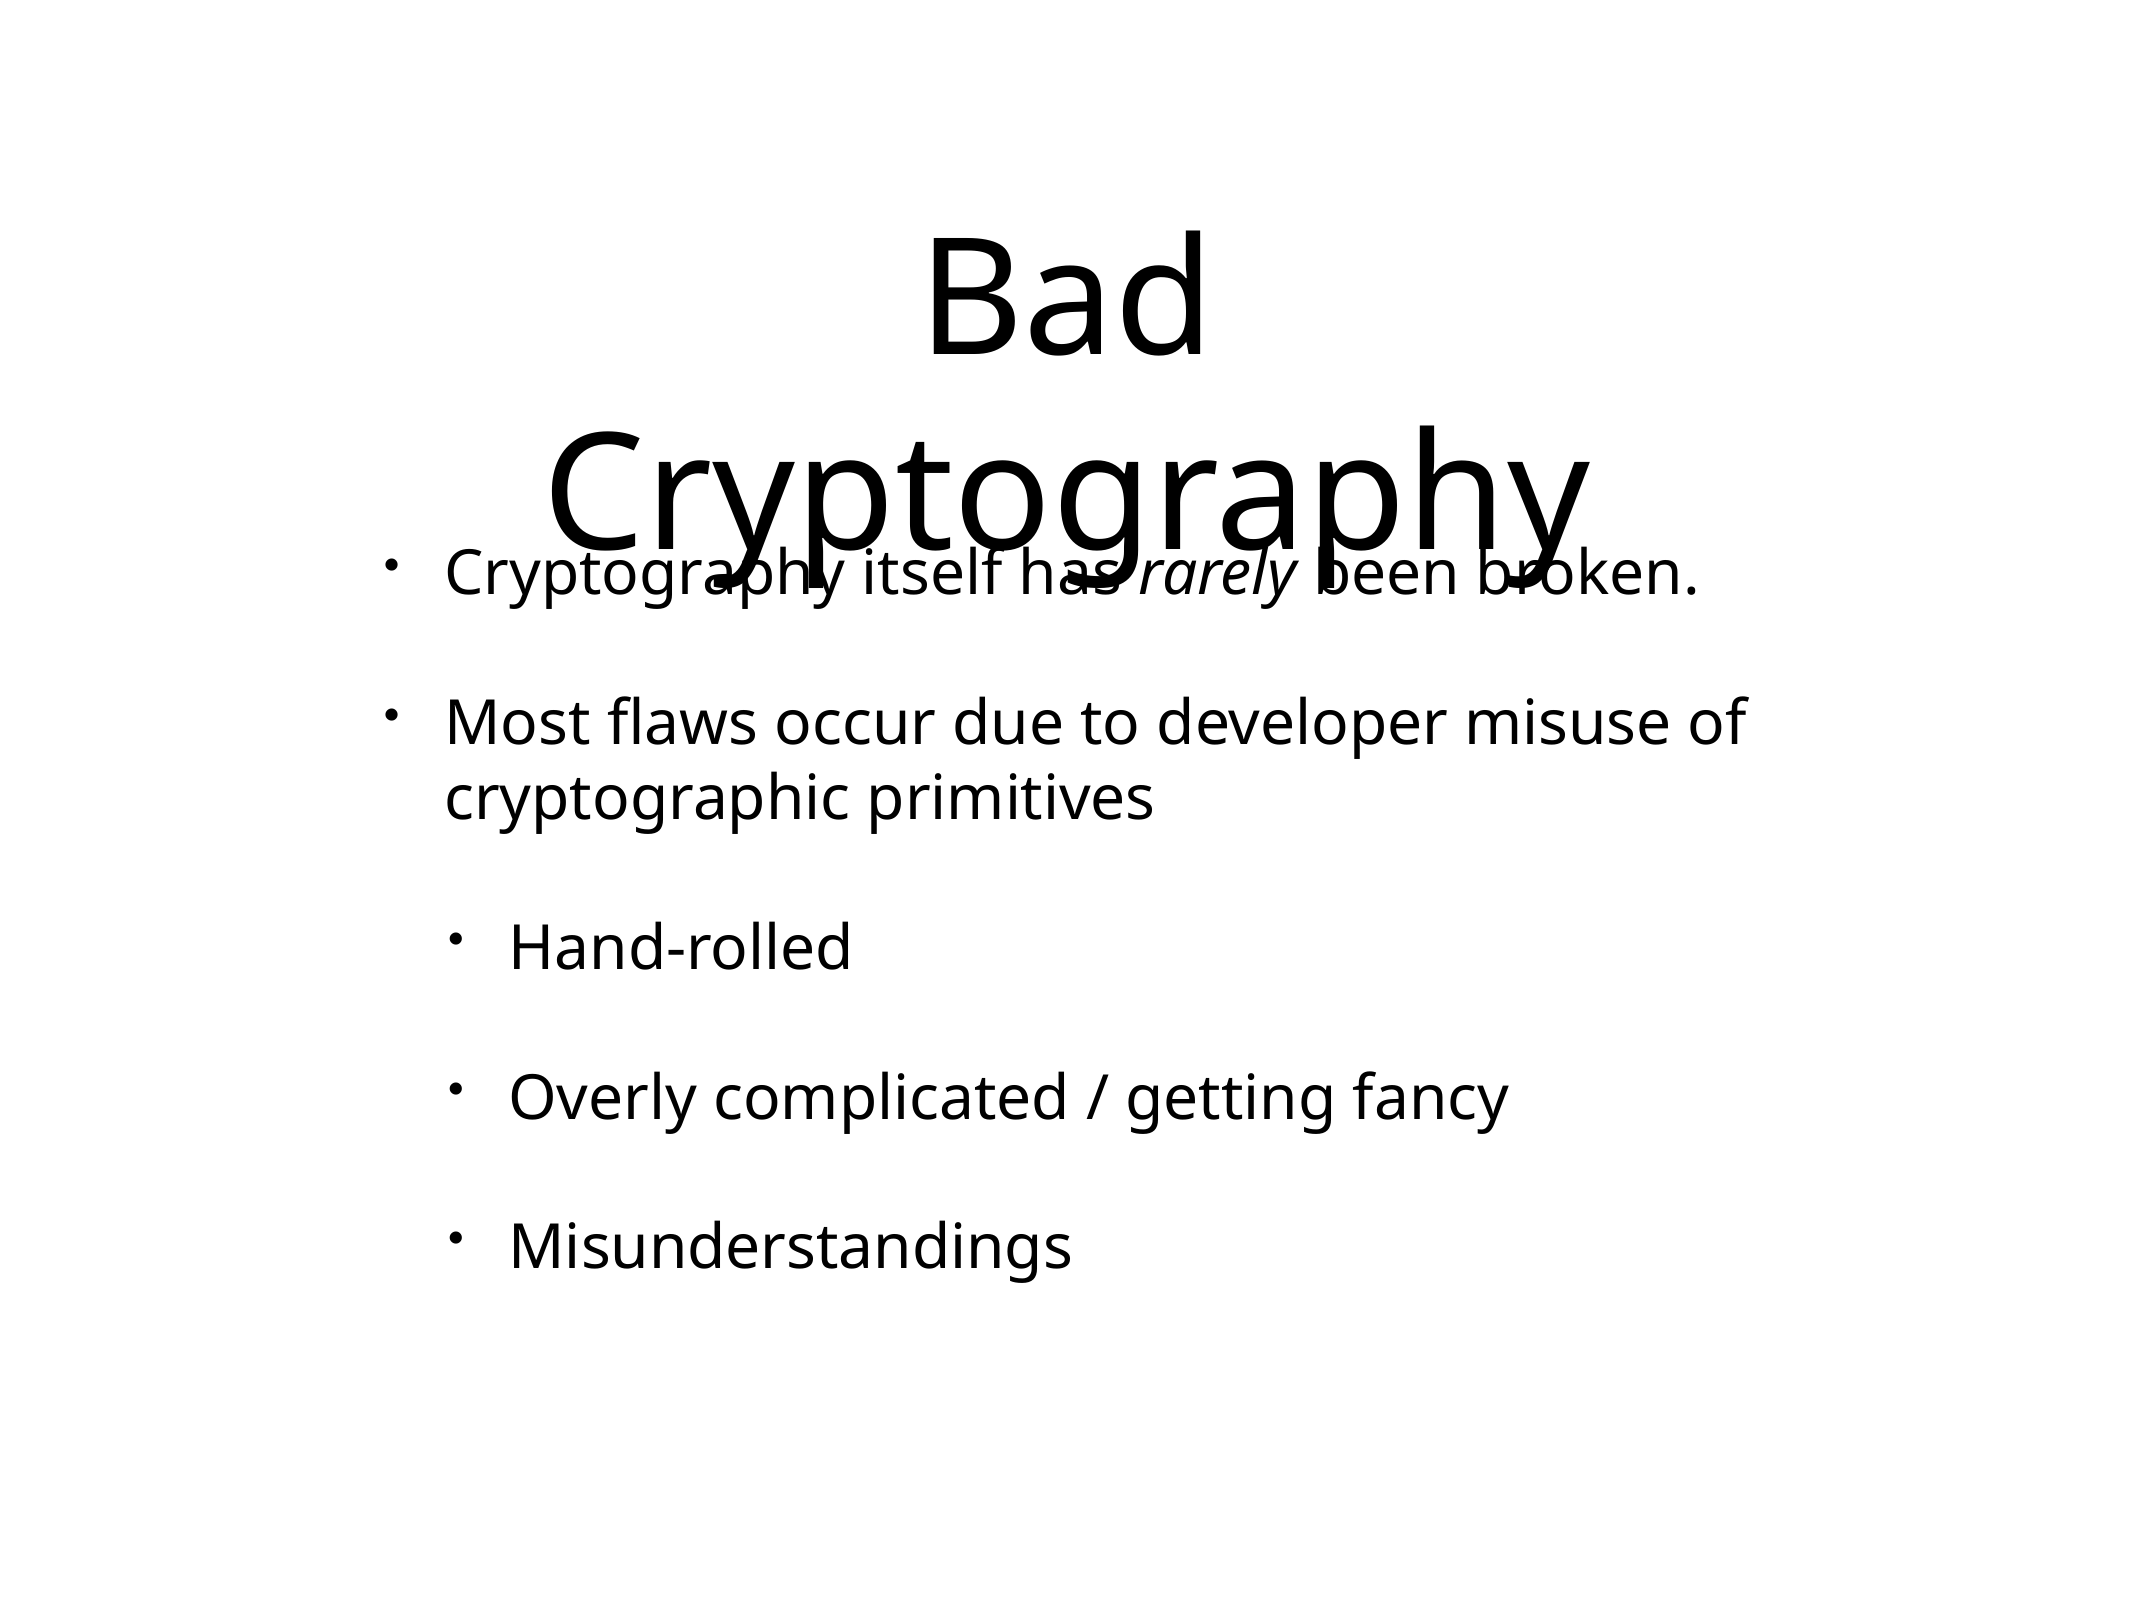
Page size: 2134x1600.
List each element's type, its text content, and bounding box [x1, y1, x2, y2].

title Bad Cryptography [383, 254, 1750, 520]
list Cryptography itself has rarely been broken. Most flaws occur due to developer misuse of cryptographic primitives Hand-rolled Overly complicated / getting fancy Misunderstandings [383, 520, 1750, 1294]
